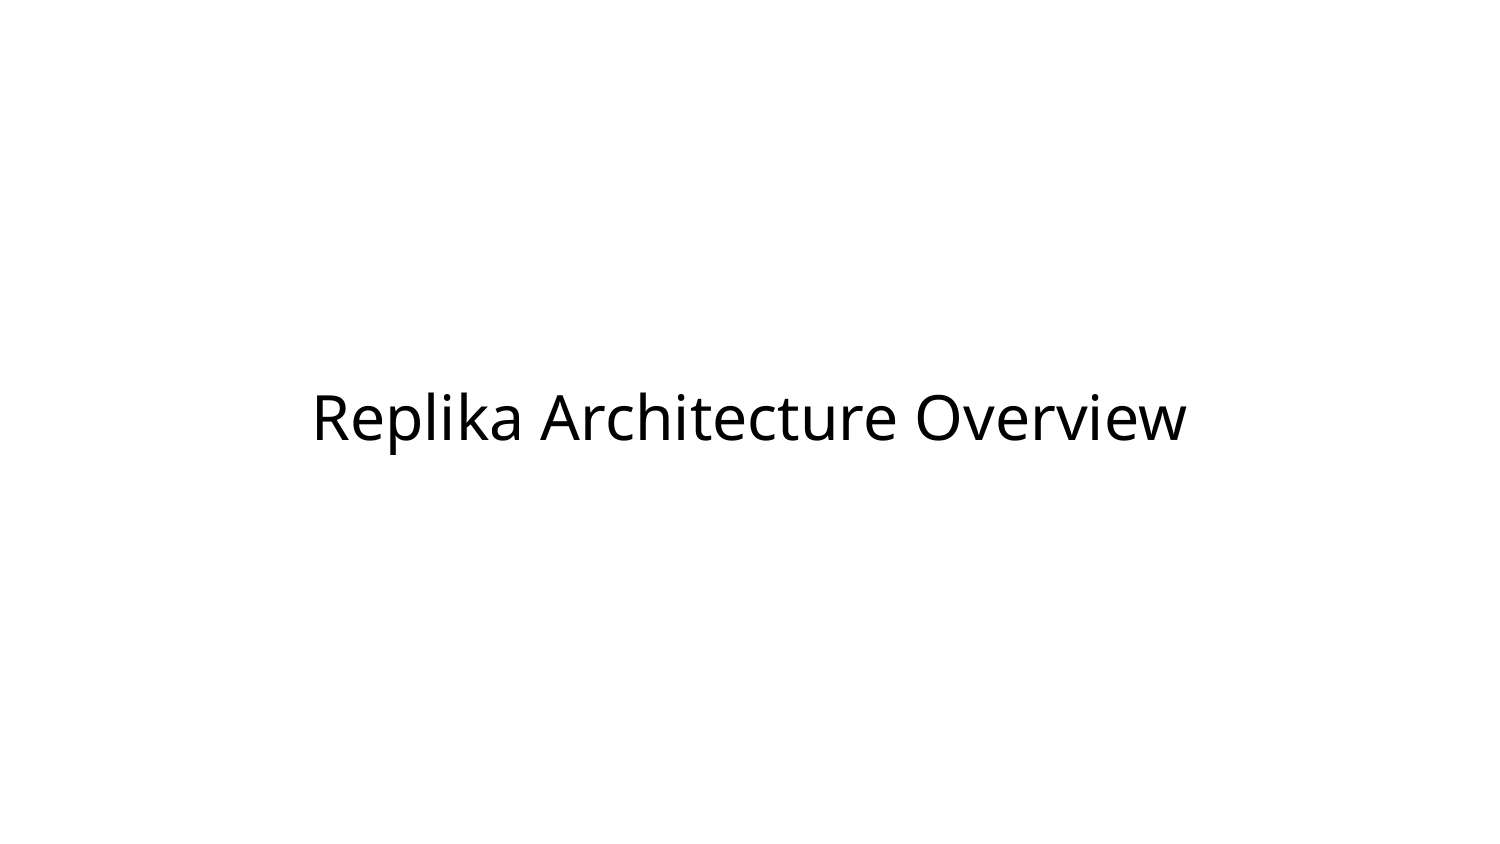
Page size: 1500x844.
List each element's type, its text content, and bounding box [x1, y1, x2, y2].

text_box Replika Architecture Overview [0, 363, 1500, 464]
